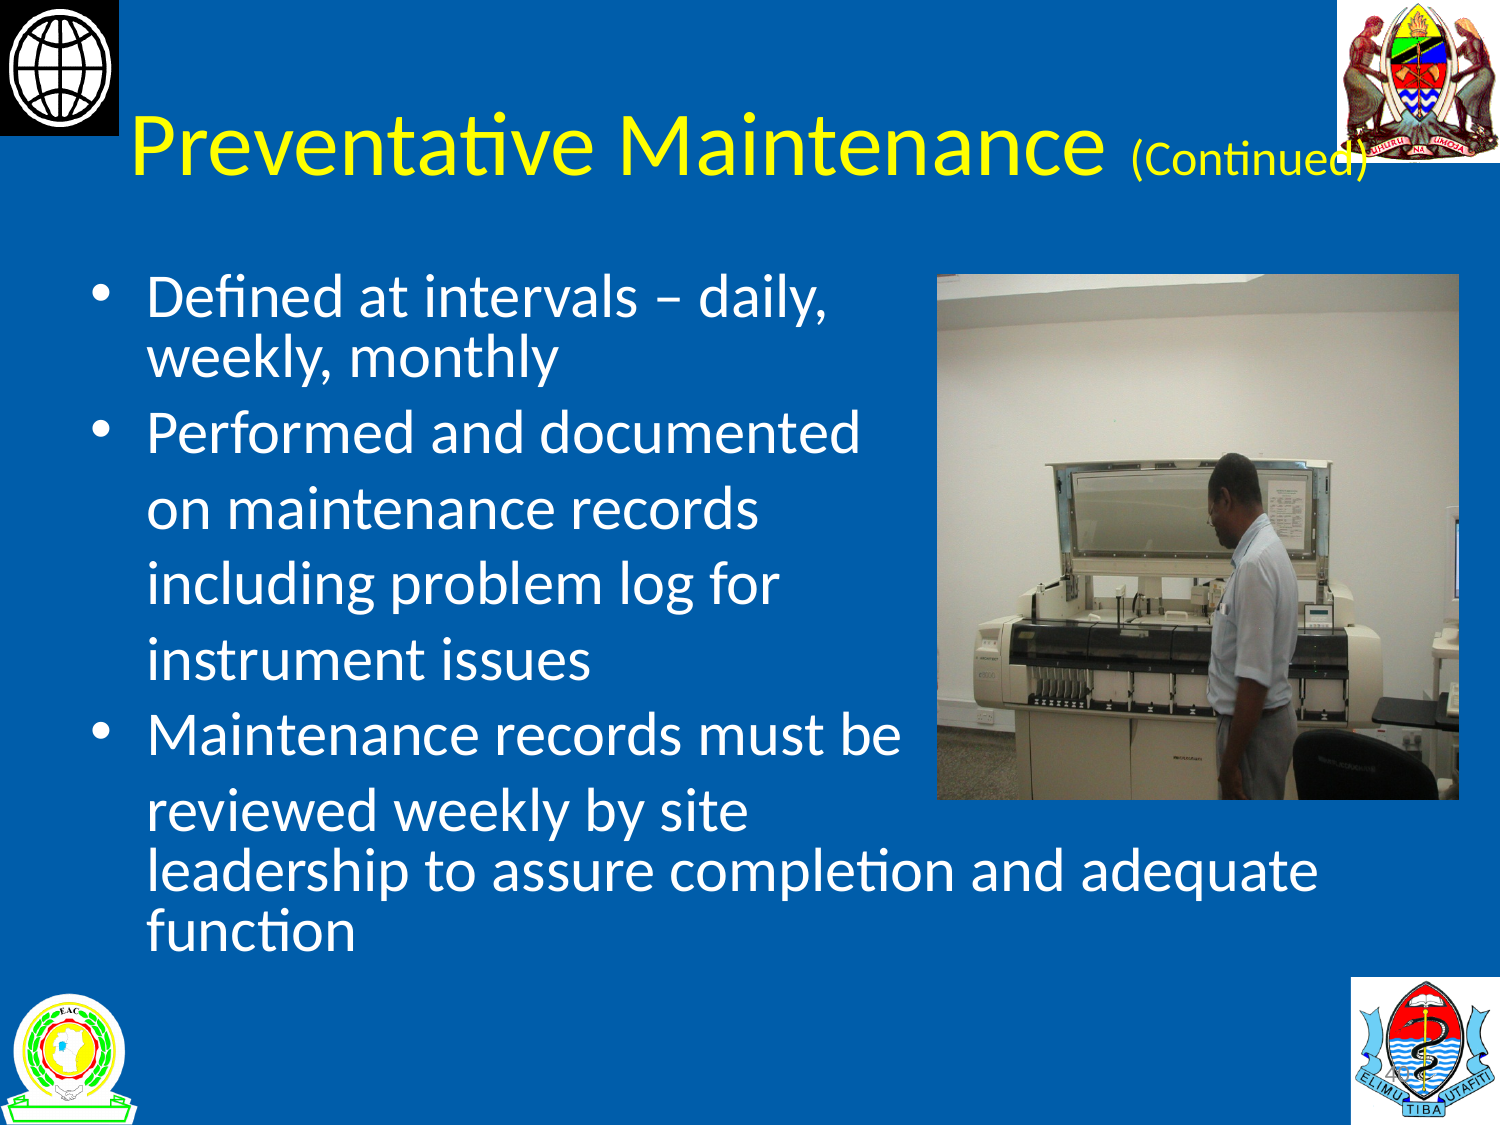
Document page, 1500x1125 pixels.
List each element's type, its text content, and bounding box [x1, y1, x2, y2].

picture [1337, 0, 1500, 163]
text_box Defined at intervals – daily, weekly, monthly Performed and documented on maintenance records including problem log for instrument issues Maintenance records must be reviewed weekly by site leadership to assure completion and adequate function [74, 262, 1425, 1005]
title Preventative Maintenance (Continued) [75, 45, 1425, 233]
text_box <number> [1074, 1042, 1425, 1103]
picture [1350, 977, 1500, 1125]
picture [0, 0, 119, 136]
picture [937, 274, 1459, 800]
picture [0, 993, 137, 1125]
